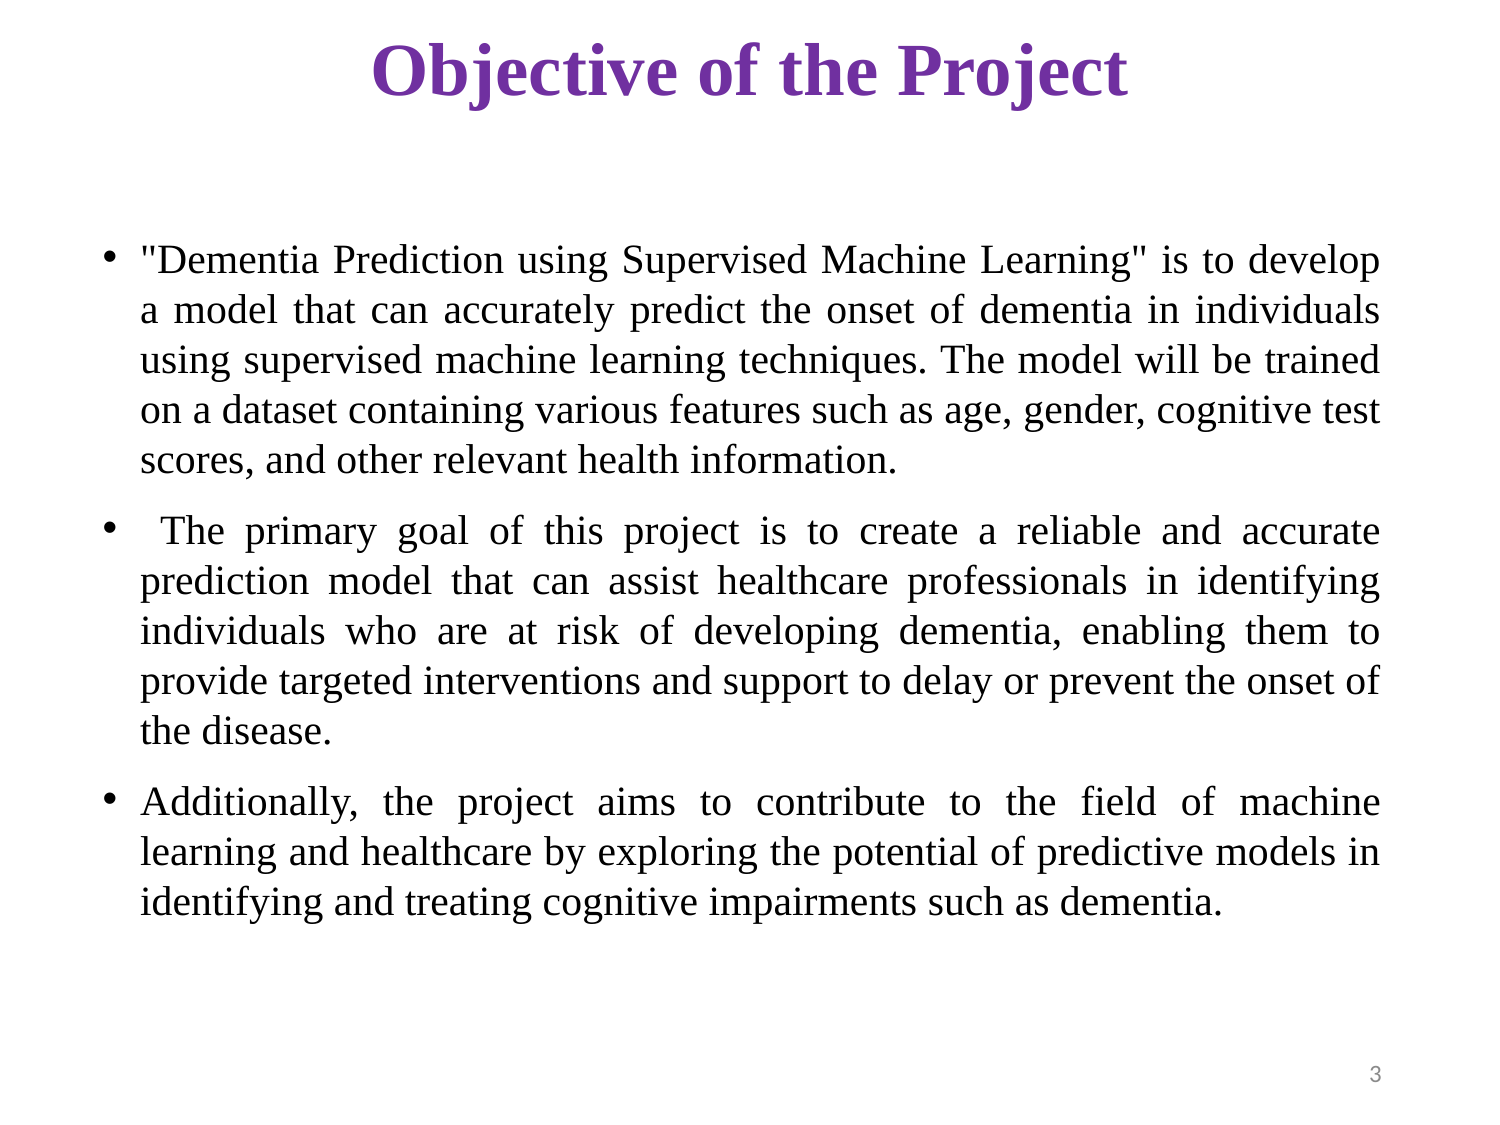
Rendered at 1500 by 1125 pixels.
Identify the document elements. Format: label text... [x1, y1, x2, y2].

title Objective of the Project [103, 27, 1397, 115]
slide_number 3 [1059, 1053, 1397, 1103]
list "Dementia Prediction using Supervised Machine Learning" is to develop a model that can accurately predict the onset of dementia in individuals using supervised machine learning techniques. The model will be trained on a dataset containing various features such as age, gender, cognitive test scores, and other relevant health information. The primary goal of this project is to create a reliable and accurate prediction model that can assist healthcare professionals in identifying individuals who are at risk of developing dementia, enabling them to provide targeted interventions and support to delay or prevent the onset of the disease. Additionally, the project aims to contribute to the field of machine learning and healthcare by exploring the potential of predictive models in identifying and treating cognitive impairments such as dementia. [87, 224, 1397, 1053]
